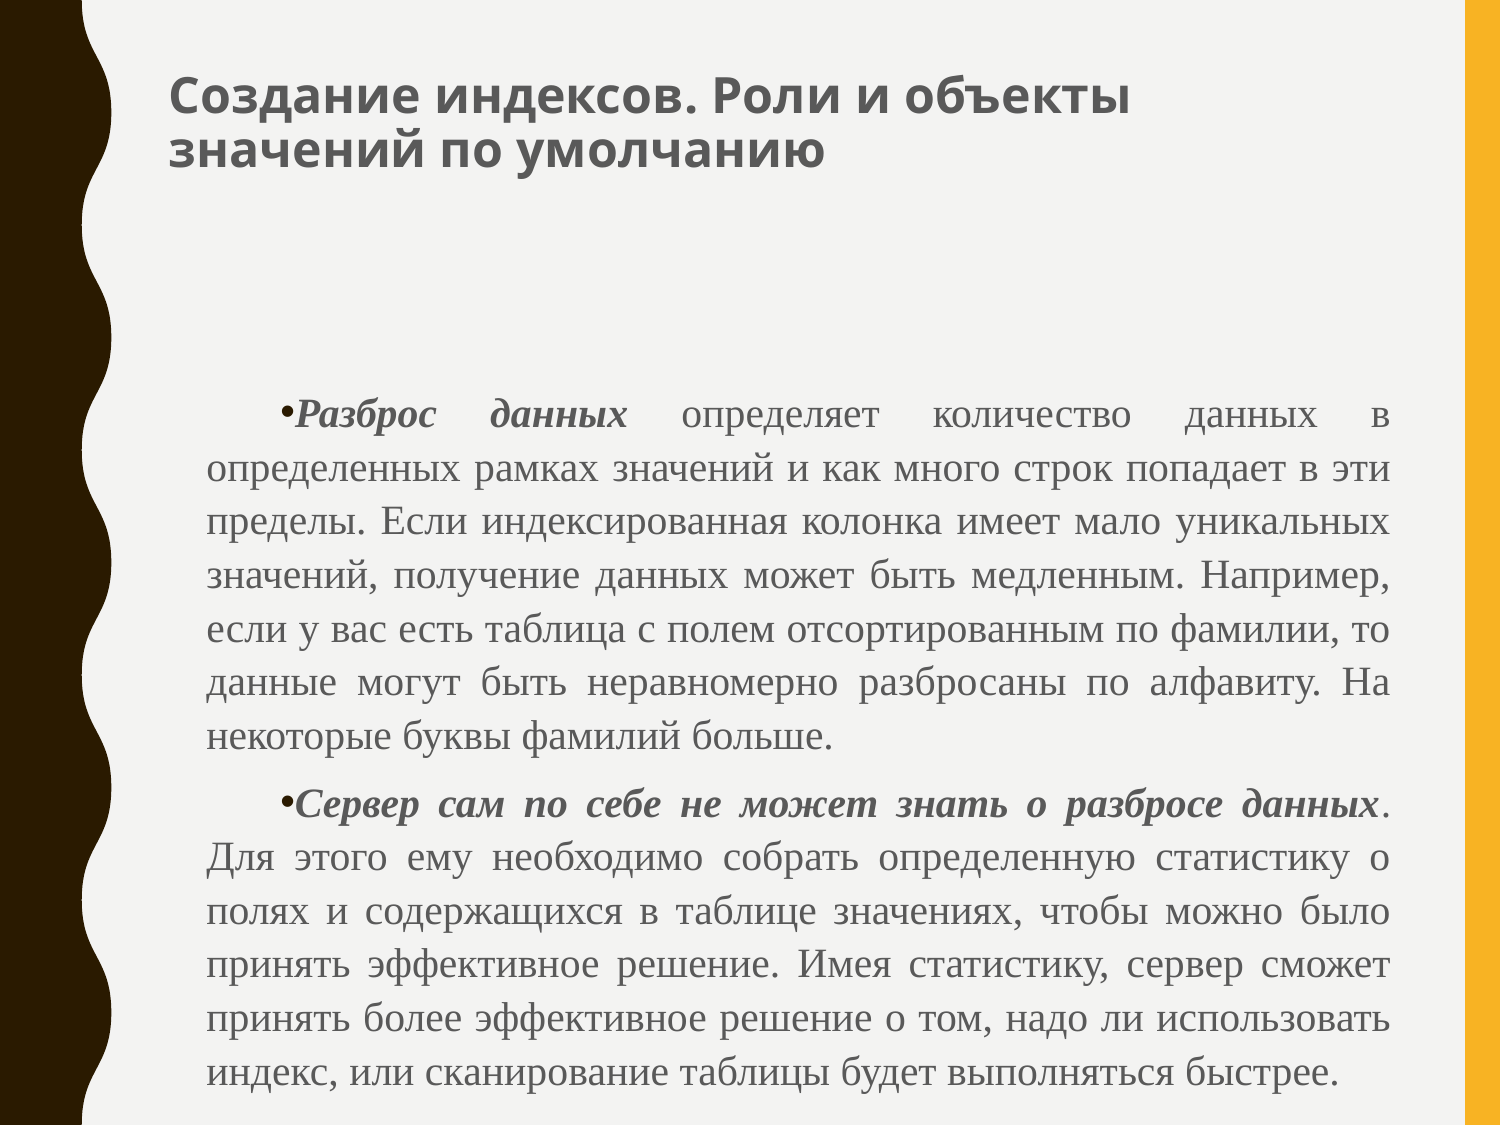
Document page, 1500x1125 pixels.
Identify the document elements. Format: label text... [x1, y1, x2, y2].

list Разброс данных определяет количество данных в определенных рамках значений и как много строк попадает в эти пределы. Если индексированная колонка имеет мало уникальных значений, получение данных может быть медленным. Например, если у вас есть таблица с полем отсортированным по фамилии, то данные могут быть неравномерно разбросаны по алфавиту. На некоторые буквы фамилий больше. Сервер сам по себе не может знать о разбросе данных. Для этого ему необходимо собрать определенную статистику о полях и содержащихся в таблице значениях, чтобы можно было принять эффективное решение. Имея статистику, сервер сможет принять более эффективное решение о том, надо ли использовать индекс, или сканирование таблицы будет выполняться быстрее. [154, 375, 1407, 1110]
title Создание индексов. Роли и объекты значений по умолчанию [154, 62, 1407, 308]
